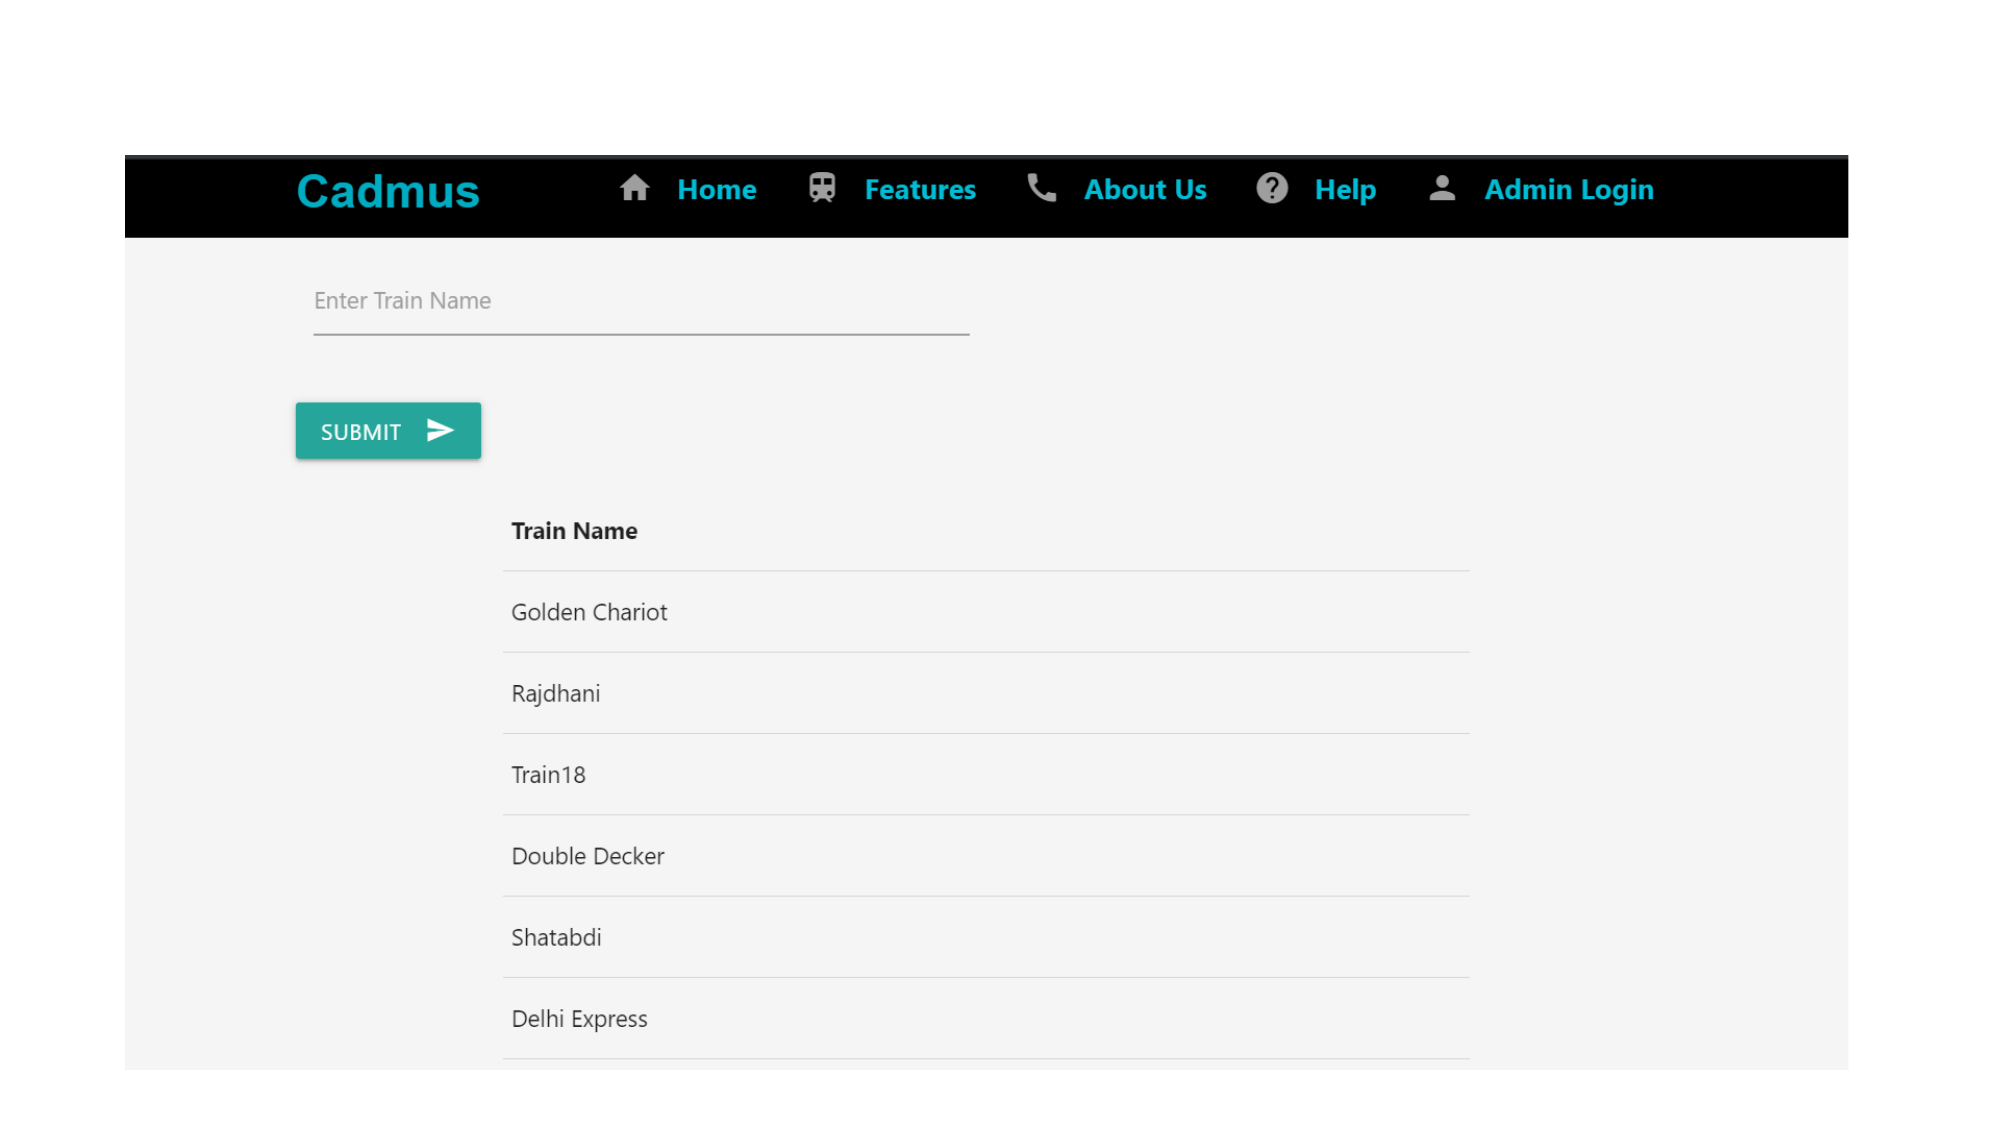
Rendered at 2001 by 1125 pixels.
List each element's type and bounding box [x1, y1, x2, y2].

picture [124, 154, 1849, 1070]
